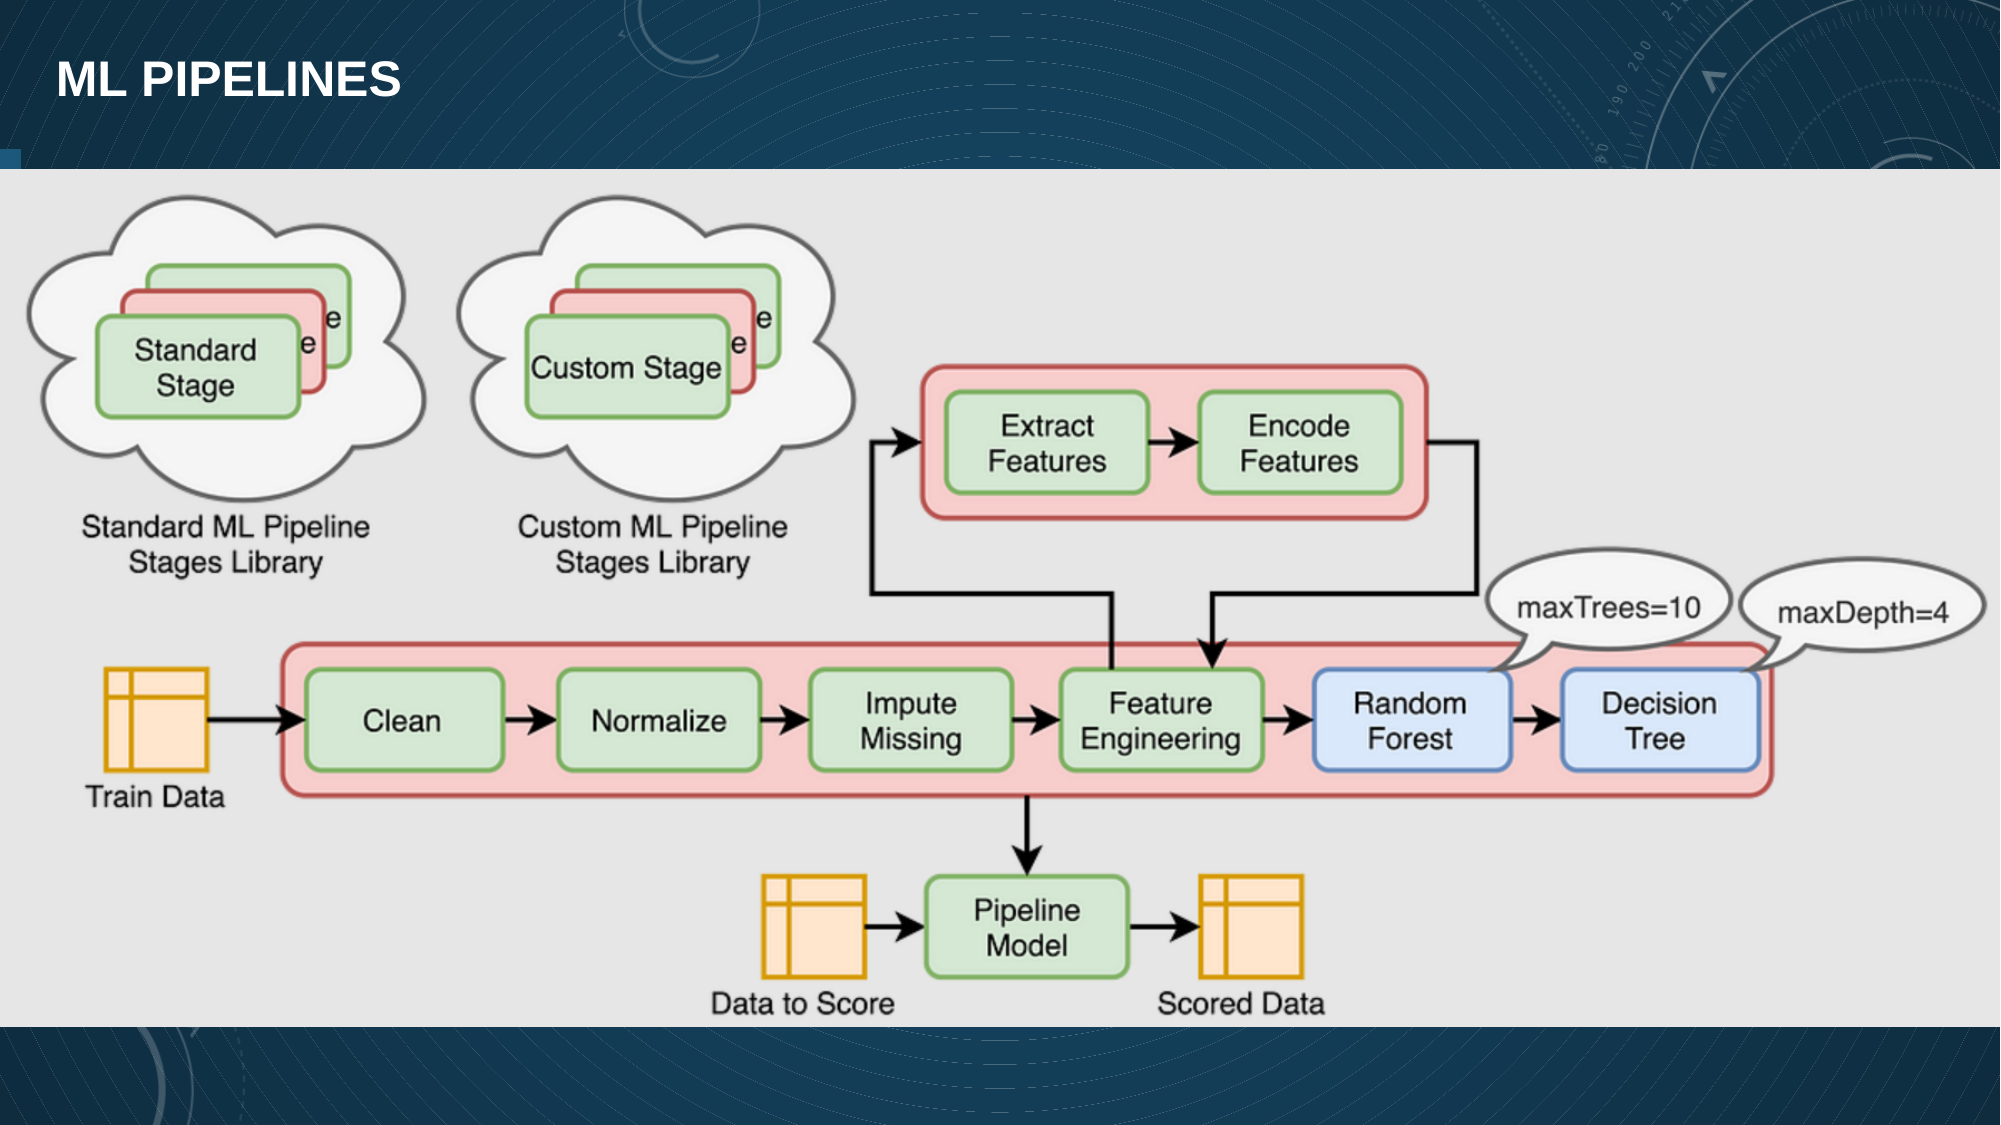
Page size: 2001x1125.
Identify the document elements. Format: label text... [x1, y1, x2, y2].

picture [0, 0, 2000, 1125]
title ML Pipelines [40, 39, 1965, 115]
